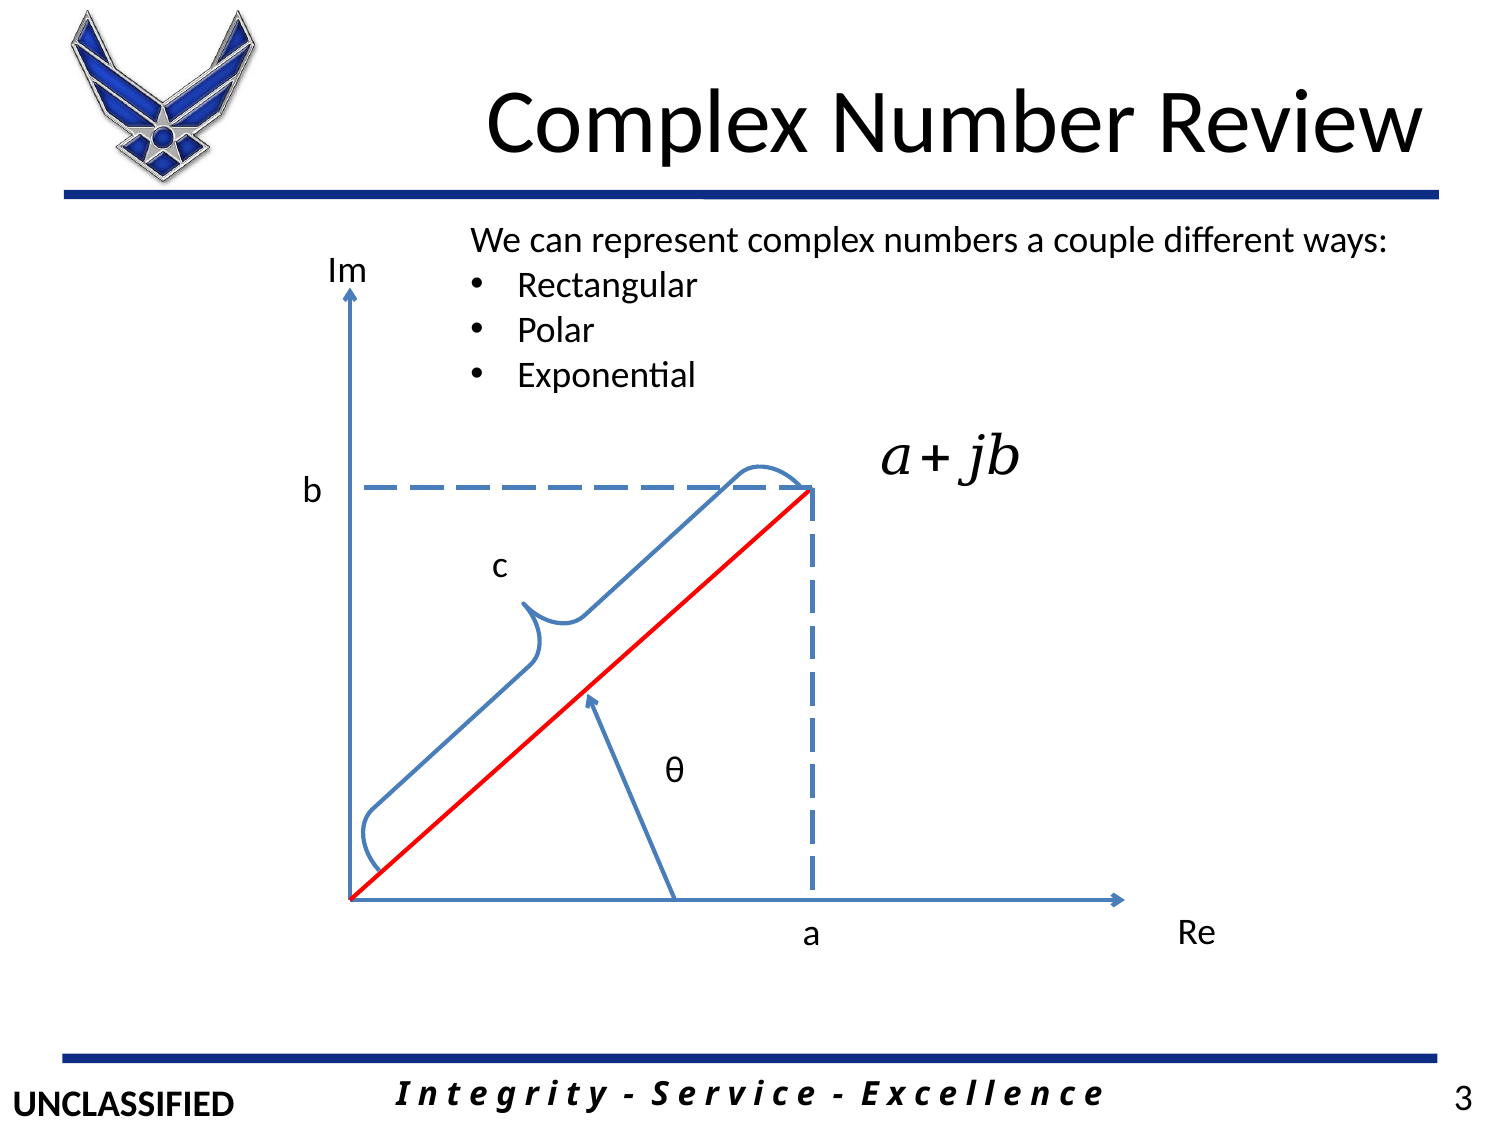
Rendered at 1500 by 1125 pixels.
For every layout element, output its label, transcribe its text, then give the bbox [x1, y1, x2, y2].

text_box We can represent complex numbers a couple different ways: Rectangular Polar Exponential [455, 207, 1405, 403]
text_box Re [1162, 899, 1232, 960]
text_box Im [312, 237, 383, 298]
text_box [727, 465, 799, 484]
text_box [349, 494, 808, 901]
text_box a [787, 909, 836, 960]
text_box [587, 693, 676, 901]
title Complex Number Review [270, 45, 1440, 188]
text_box b [287, 457, 338, 517]
picture [65, 5, 261, 188]
slide_number 3 [1137, 1065, 1488, 1125]
